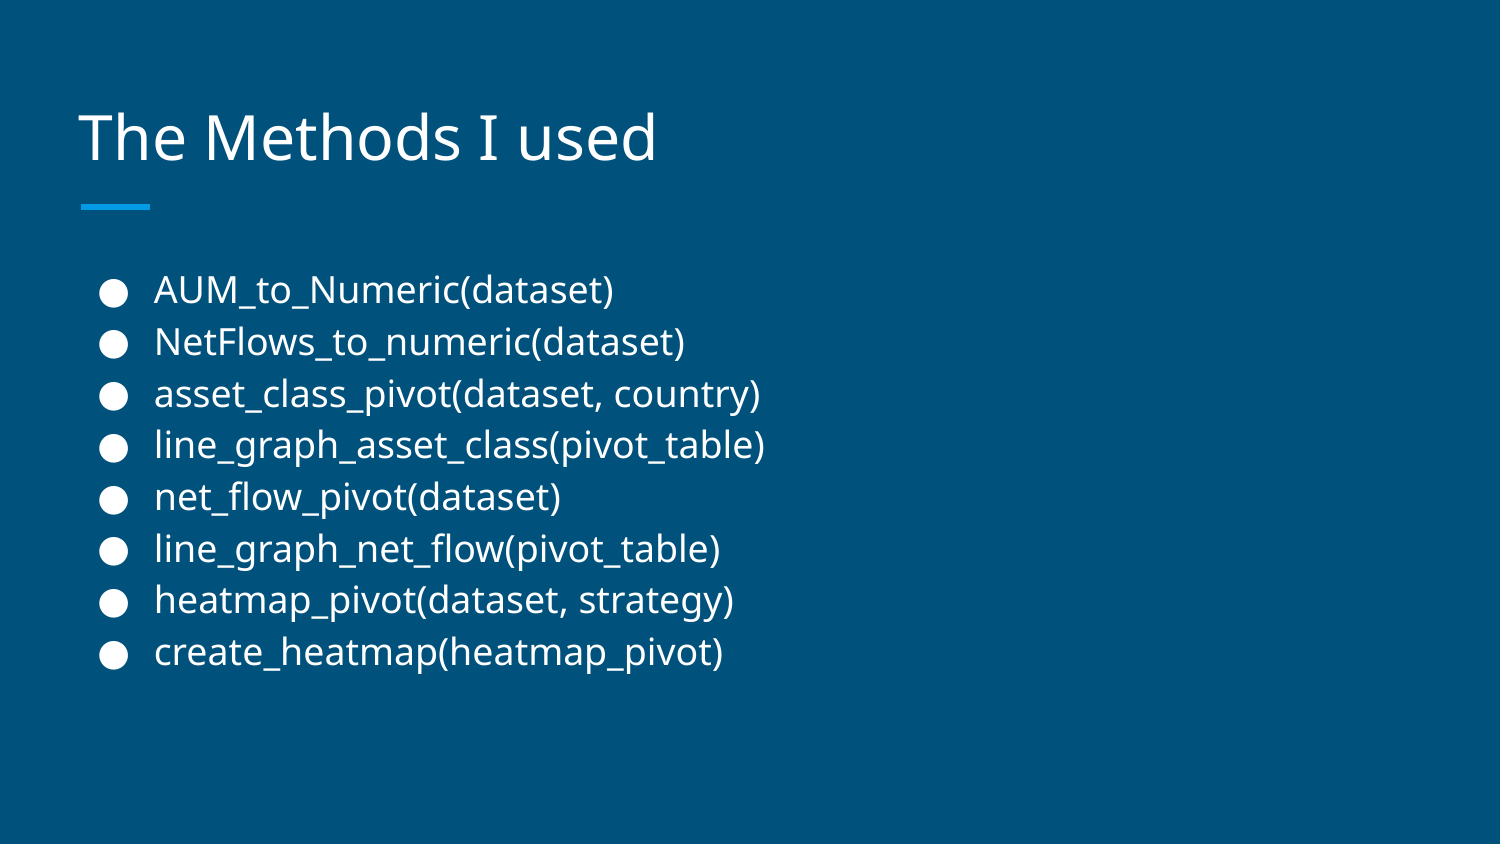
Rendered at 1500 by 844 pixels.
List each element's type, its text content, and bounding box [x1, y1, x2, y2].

title The Methods I used [63, 75, 1437, 188]
list AUM_to_Numeric(dataset) NetFlows_to_numeric(dataset) asset_class_pivot(dataset, country) line_graph_asset_class(pivot_table) net_flow_pivot(dataset) line_graph_net_flow(pivot_table) heatmap_pivot(dataset, strategy) create_heatmap(heatmap_pivot) [63, 244, 1437, 750]
